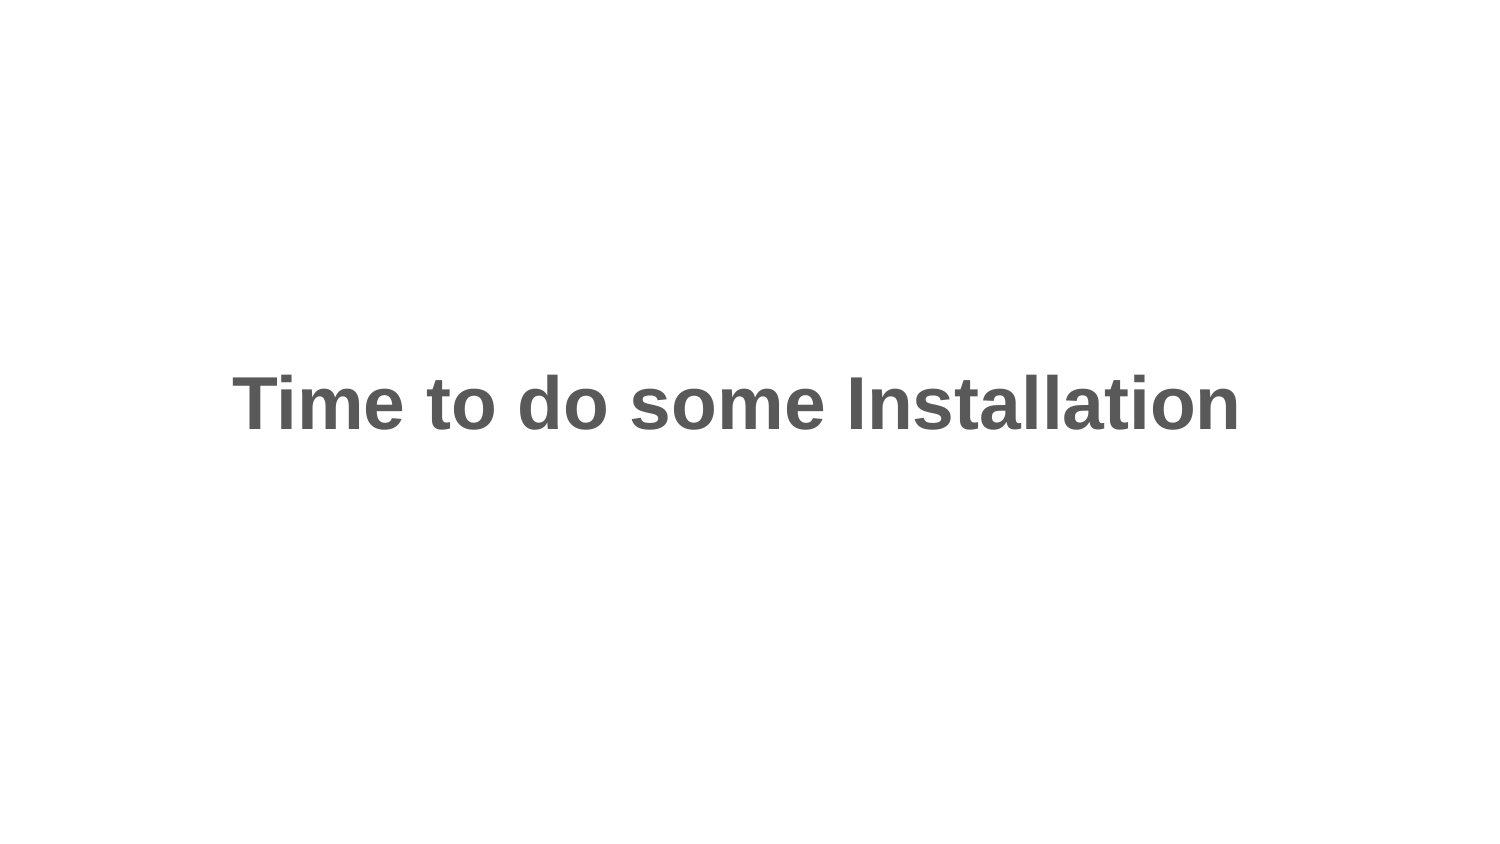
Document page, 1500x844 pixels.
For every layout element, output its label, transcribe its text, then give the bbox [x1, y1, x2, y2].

list Time to do some Installation [51, 189, 1449, 750]
